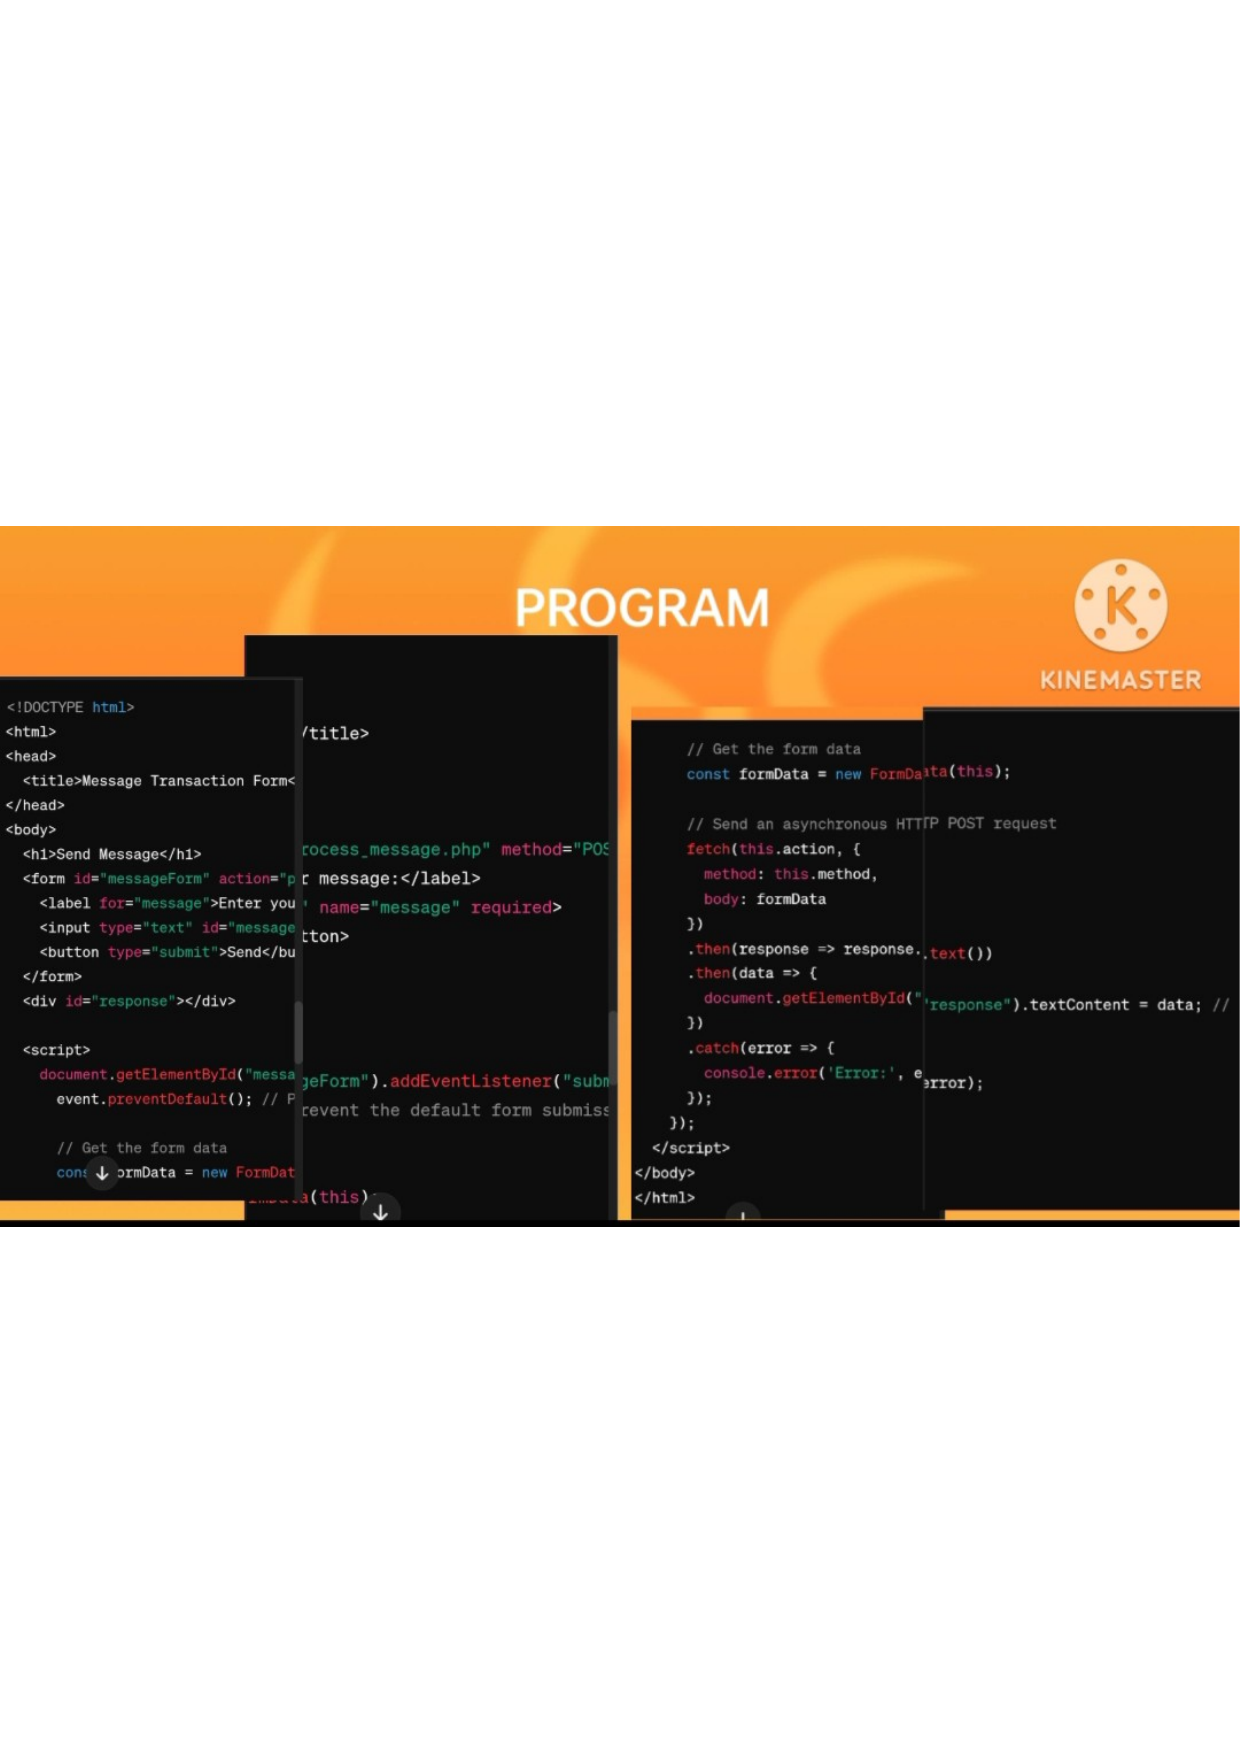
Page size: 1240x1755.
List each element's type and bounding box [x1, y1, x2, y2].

picture [0, 526, 1240, 1228]
